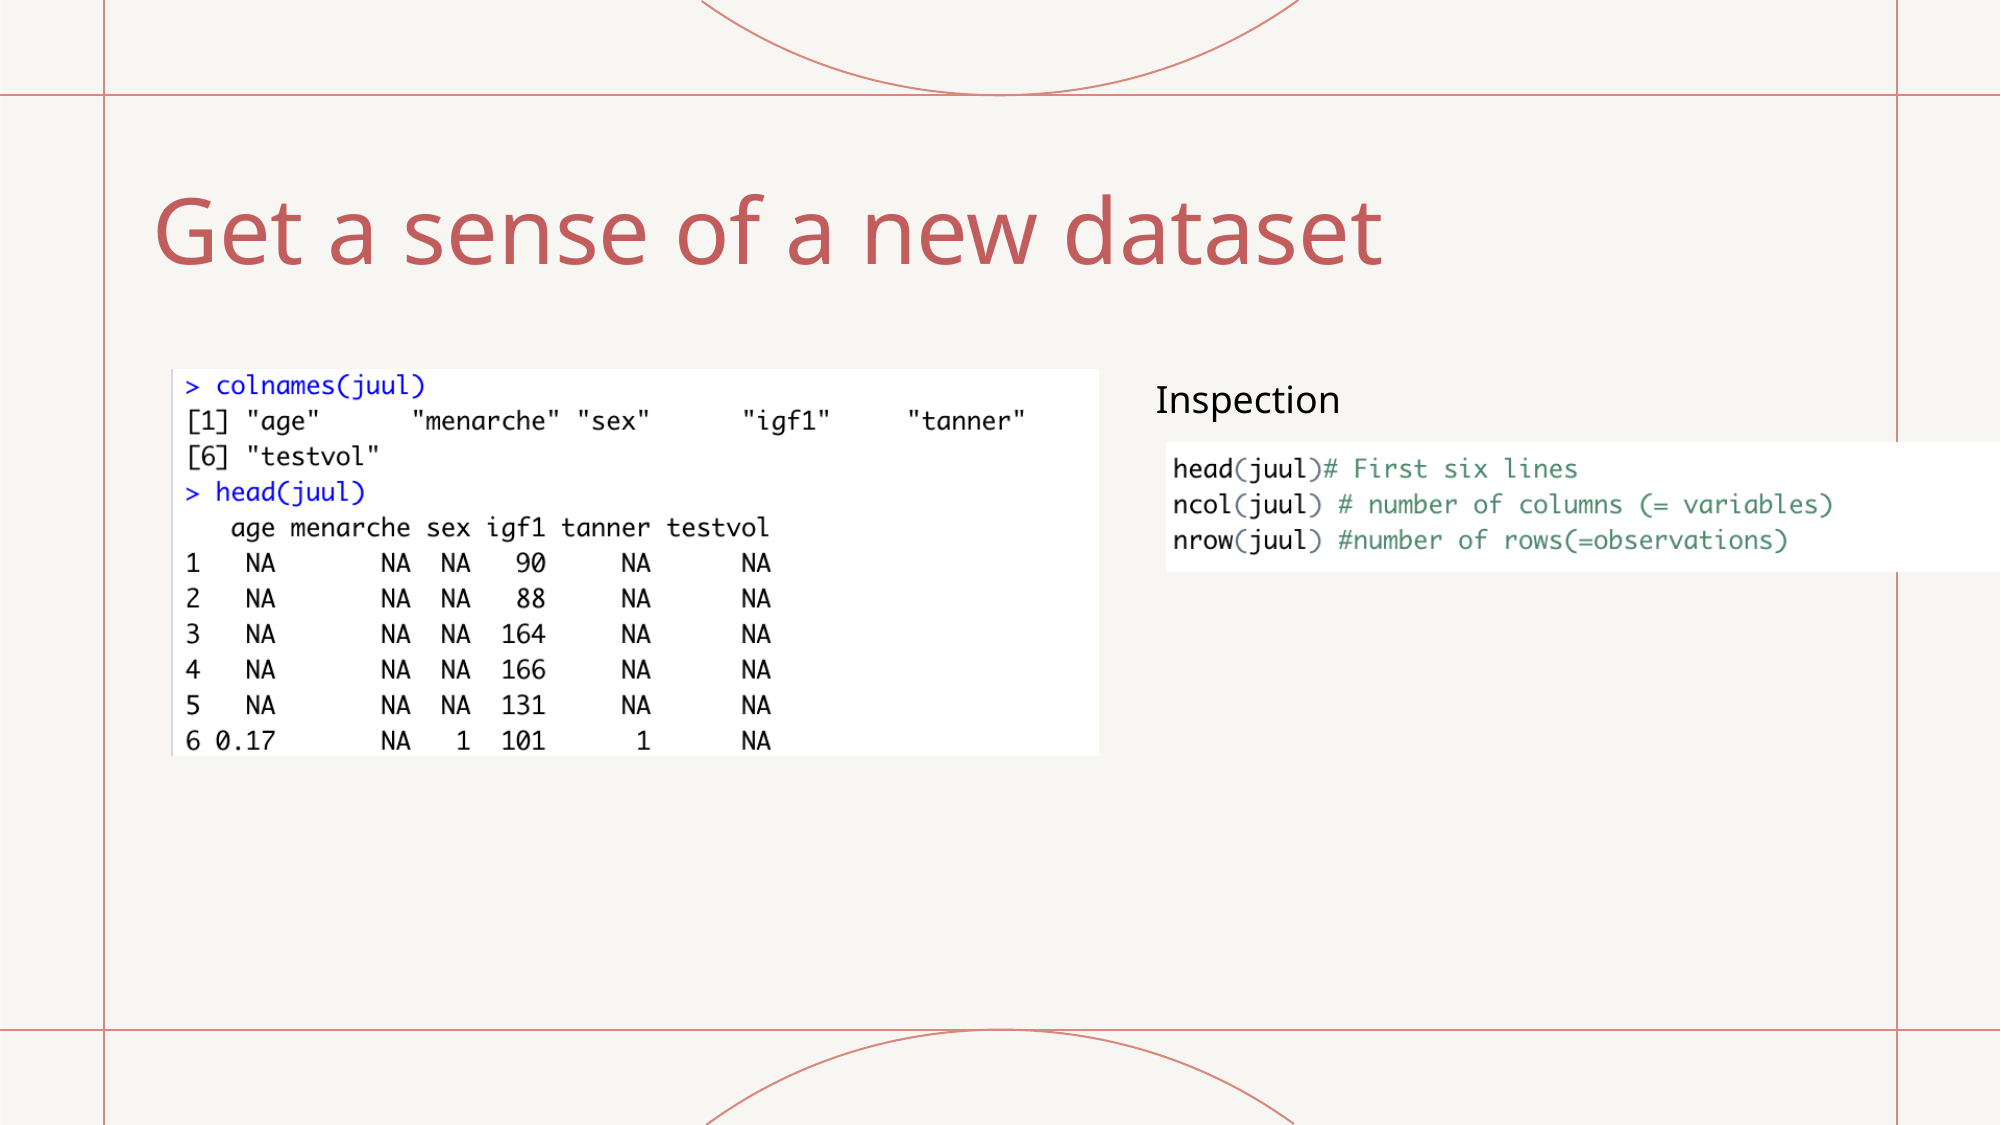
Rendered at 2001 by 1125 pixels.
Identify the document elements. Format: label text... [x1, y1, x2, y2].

text_box [103, 294, 1829, 922]
text_box Inspection [1141, 368, 1641, 519]
picture [1166, 442, 2000, 572]
title Get a sense of a new dataset [137, 119, 1863, 337]
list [171, 369, 1099, 756]
